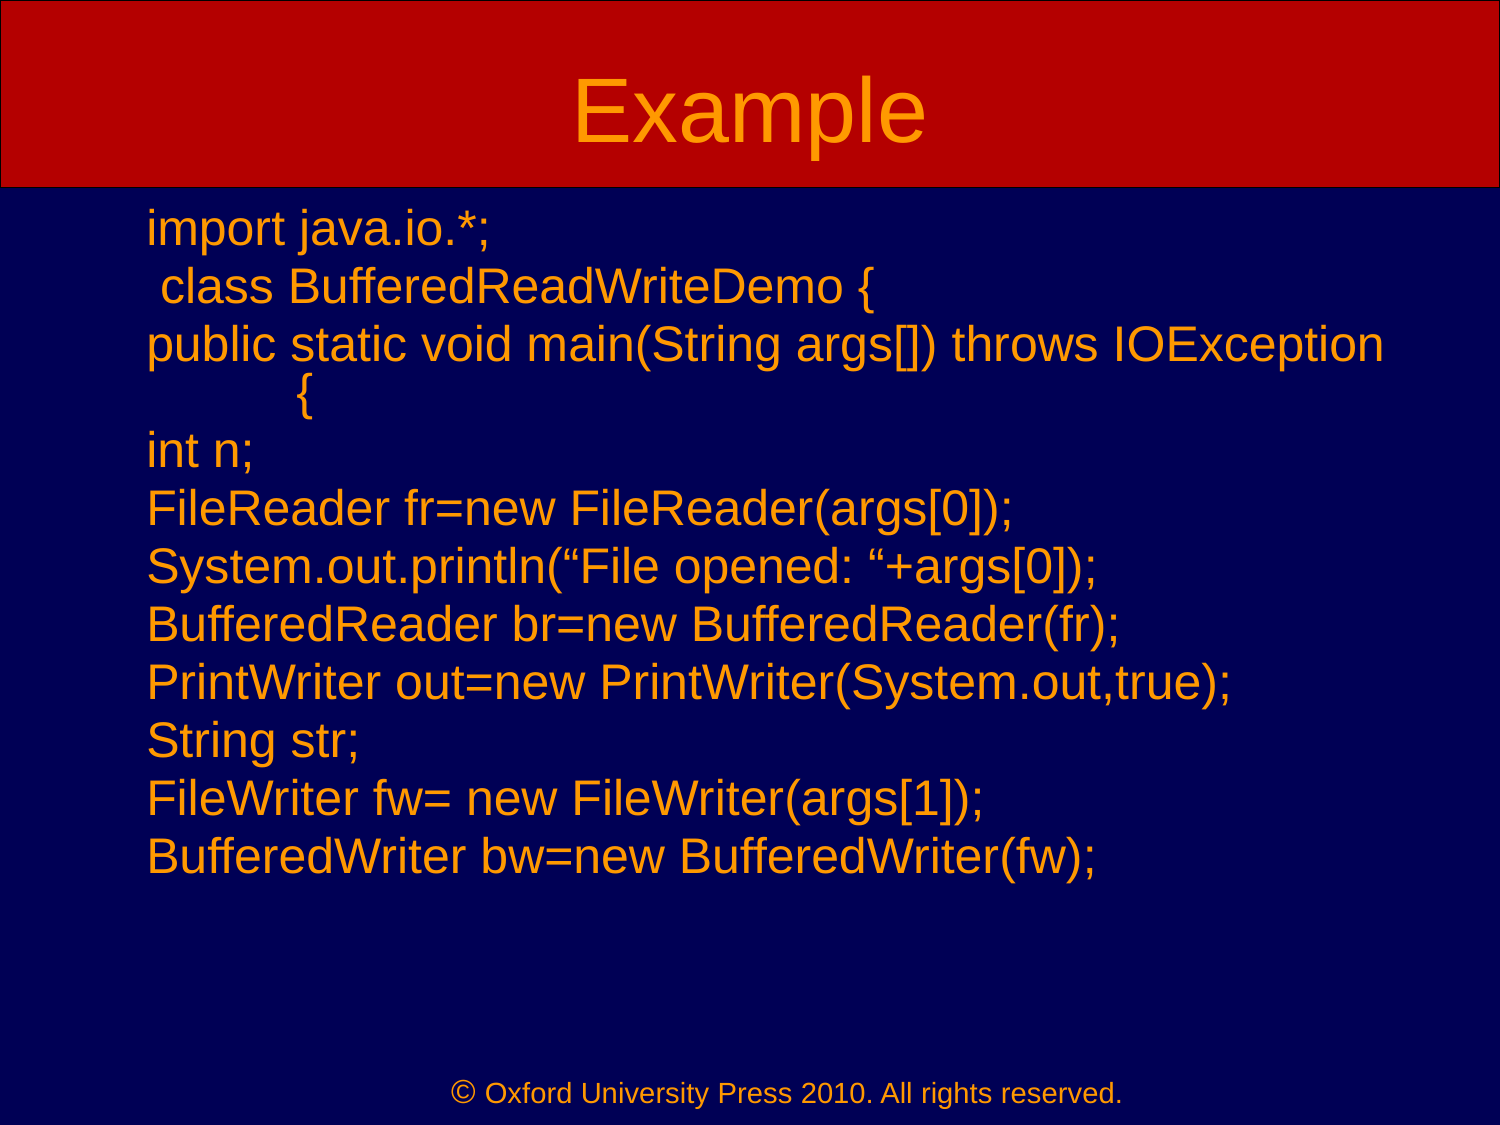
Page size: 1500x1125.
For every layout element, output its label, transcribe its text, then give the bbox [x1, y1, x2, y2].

list import java.io.*; class BufferedReadWriteDemo { public static void main(String args[]) throws IOException { int n; FileReader fr=new FileReader(args[0]); System.out.println(“File opened: “+args[0]); BufferedReader br=new BufferedReader(fr); PrintWriter out=new PrintWriter(System.out,true); String str; FileWriter fw= new FileWriter(args[1]); BufferedWriter bw=new BufferedWriter(fw); [74, 199, 1426, 943]
title Example [74, 12, 1426, 199]
